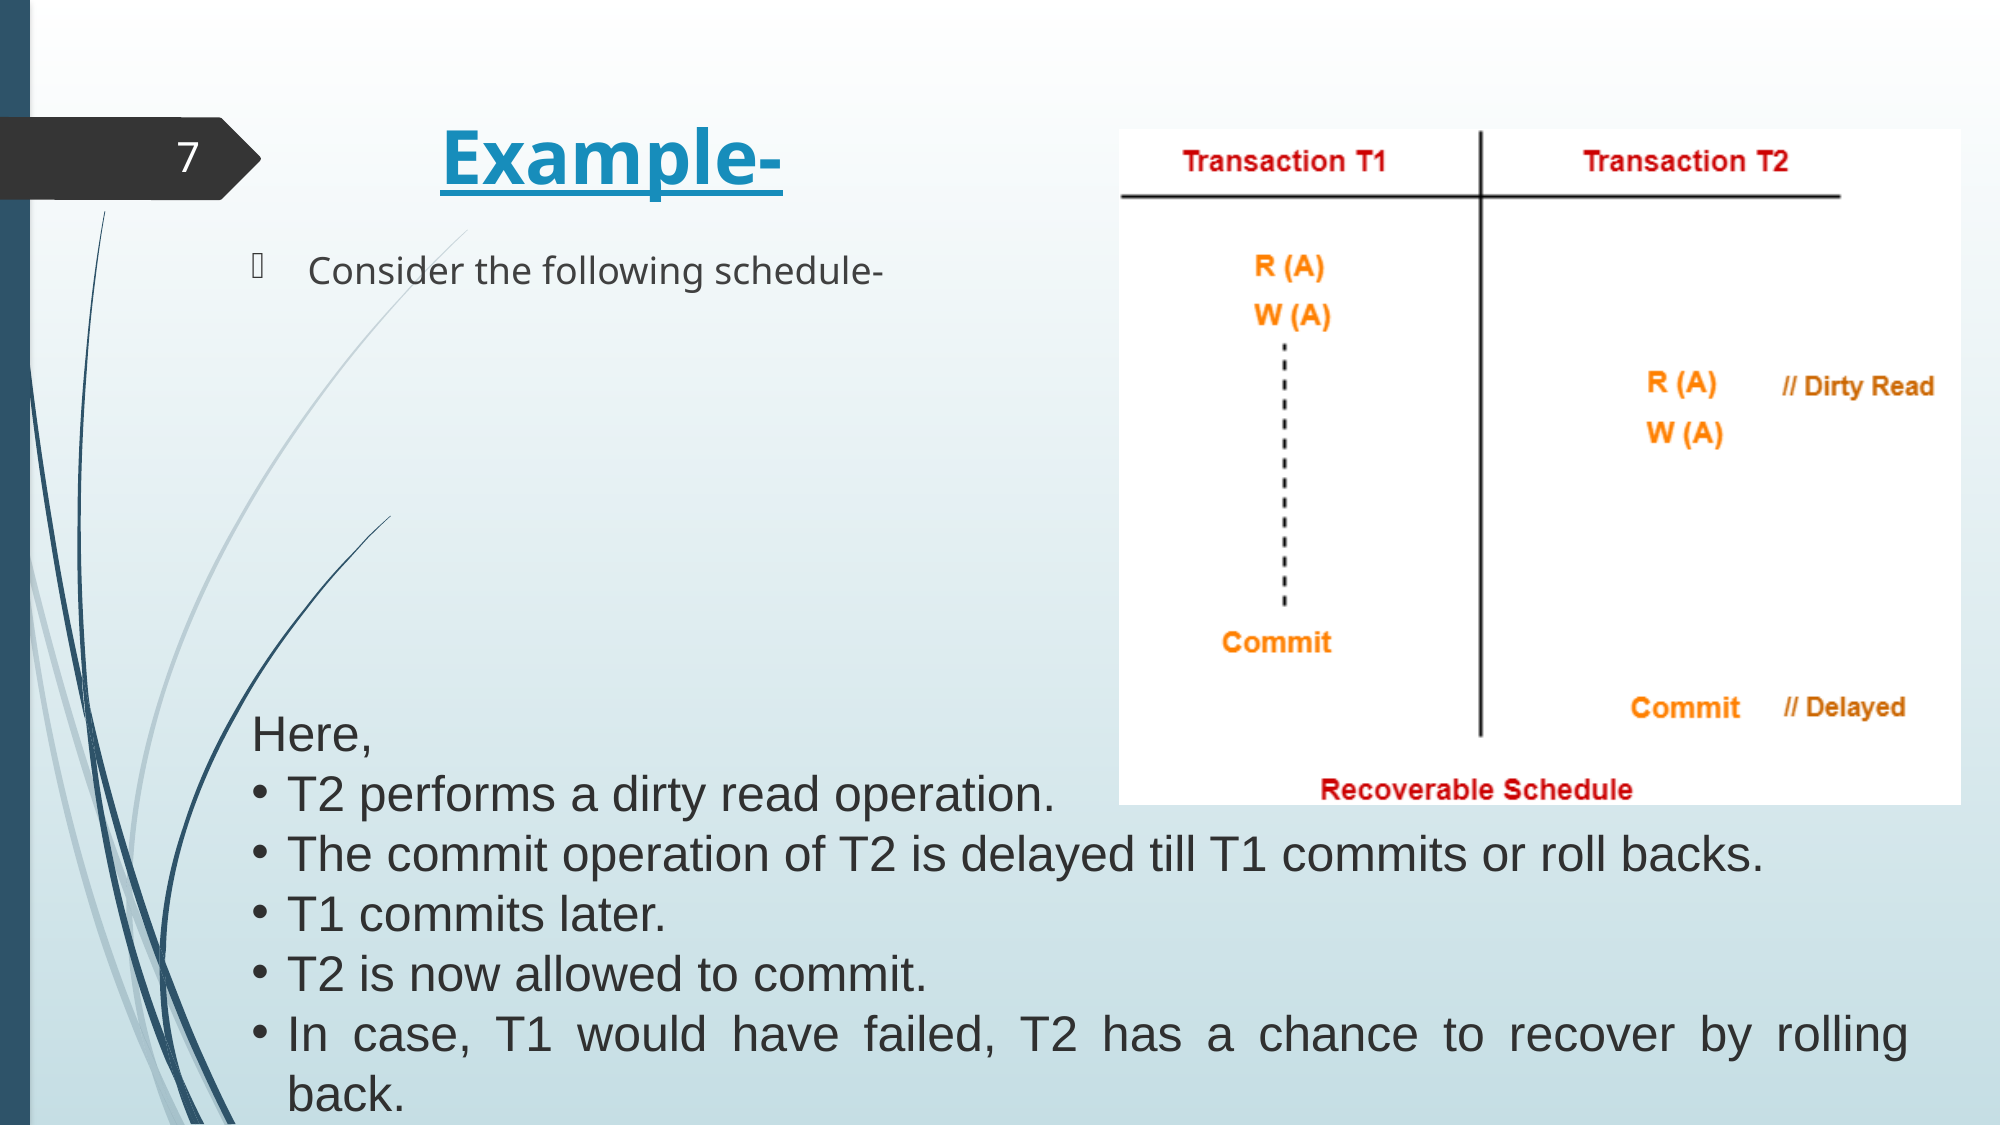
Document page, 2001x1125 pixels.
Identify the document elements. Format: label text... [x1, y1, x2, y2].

slide_number 7 [87, 129, 216, 189]
picture [1119, 129, 1961, 805]
list Consider the following schedule- [236, 239, 1114, 694]
title Example- [425, 102, 1888, 239]
text_box Here, T2 performs a dirty read operation. The commit operation of T2 is delayed till T1 commits or roll backs. T1 commits later. T2 is now allowed to commit. In case, T1 would have failed, T2 has a chance to recover by rolling back. [236, 694, 1926, 1125]
